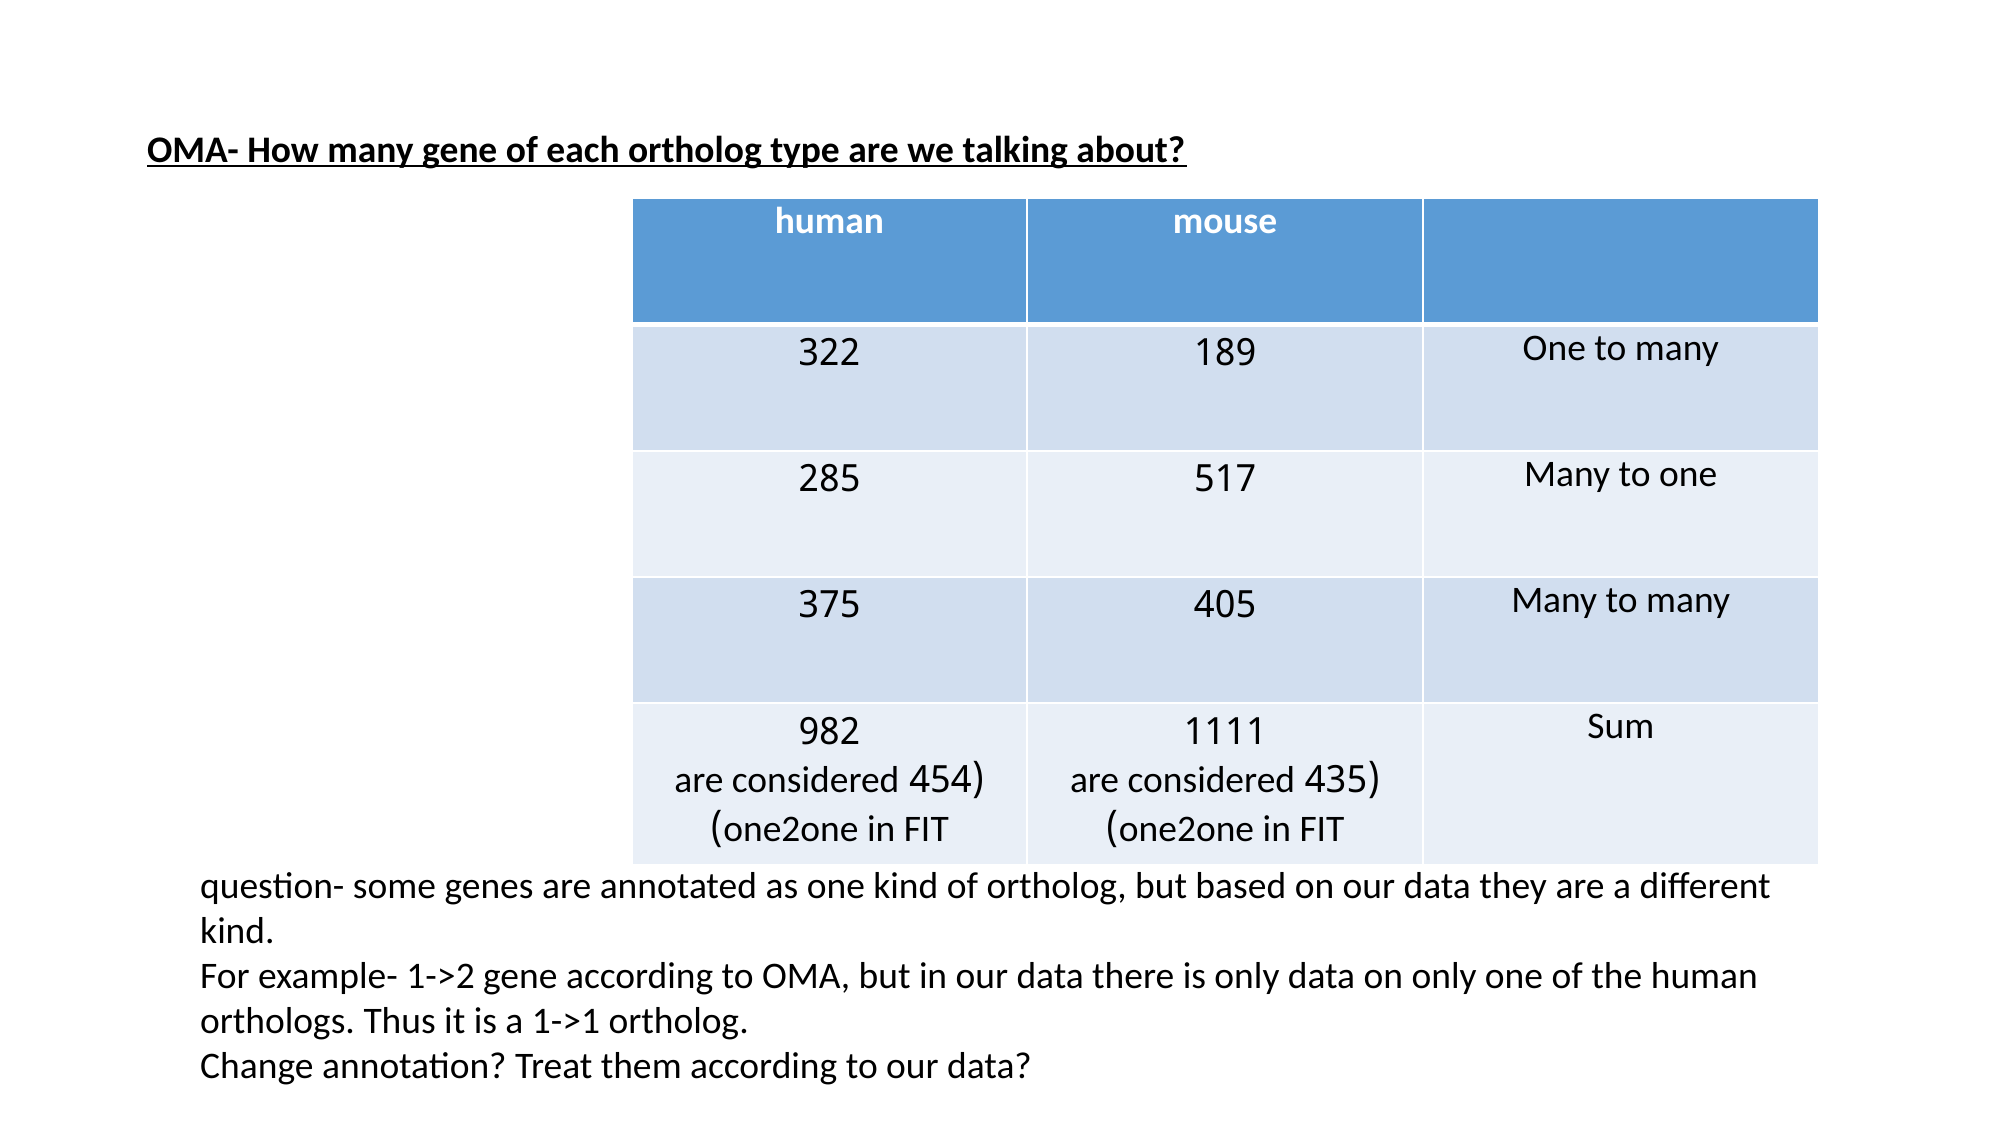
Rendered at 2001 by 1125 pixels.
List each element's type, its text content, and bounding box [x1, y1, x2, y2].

table_cell Many to one [1424, 452, 1818, 576]
table_cell 1111 (435 are considered one2one in FIT) [1028, 704, 1422, 853]
table_cell 375 [633, 578, 1026, 702]
table_cell One to many [1424, 327, 1818, 450]
table_cell 982 (454 are considered one2one in FIT) [633, 704, 1026, 853]
table_cell 189 [1028, 327, 1422, 450]
text_box OMA- How many gene of each ortholog type are we talking about? [132, 117, 1289, 178]
text_box question- some genes are annotated as one kind of ortholog, but based on our data they are a different kind. For example- 1->2 gene according to OMA, but in our data there is only data on only one of the human orthologs. Thus it is a 1->1 ortholog. Change annotation? Treat them according to our data? [185, 853, 1819, 1094]
table_header human [633, 199, 1026, 322]
table_cell Many to many [1424, 578, 1818, 702]
table_header mouse [1028, 199, 1422, 322]
table_header [1424, 199, 1818, 322]
table_cell 517 [1028, 452, 1422, 576]
table_cell Sum [1424, 704, 1818, 853]
table_cell 405 [1028, 578, 1422, 702]
table_cell 285 [633, 452, 1026, 576]
table_cell 322 [633, 327, 1026, 450]
